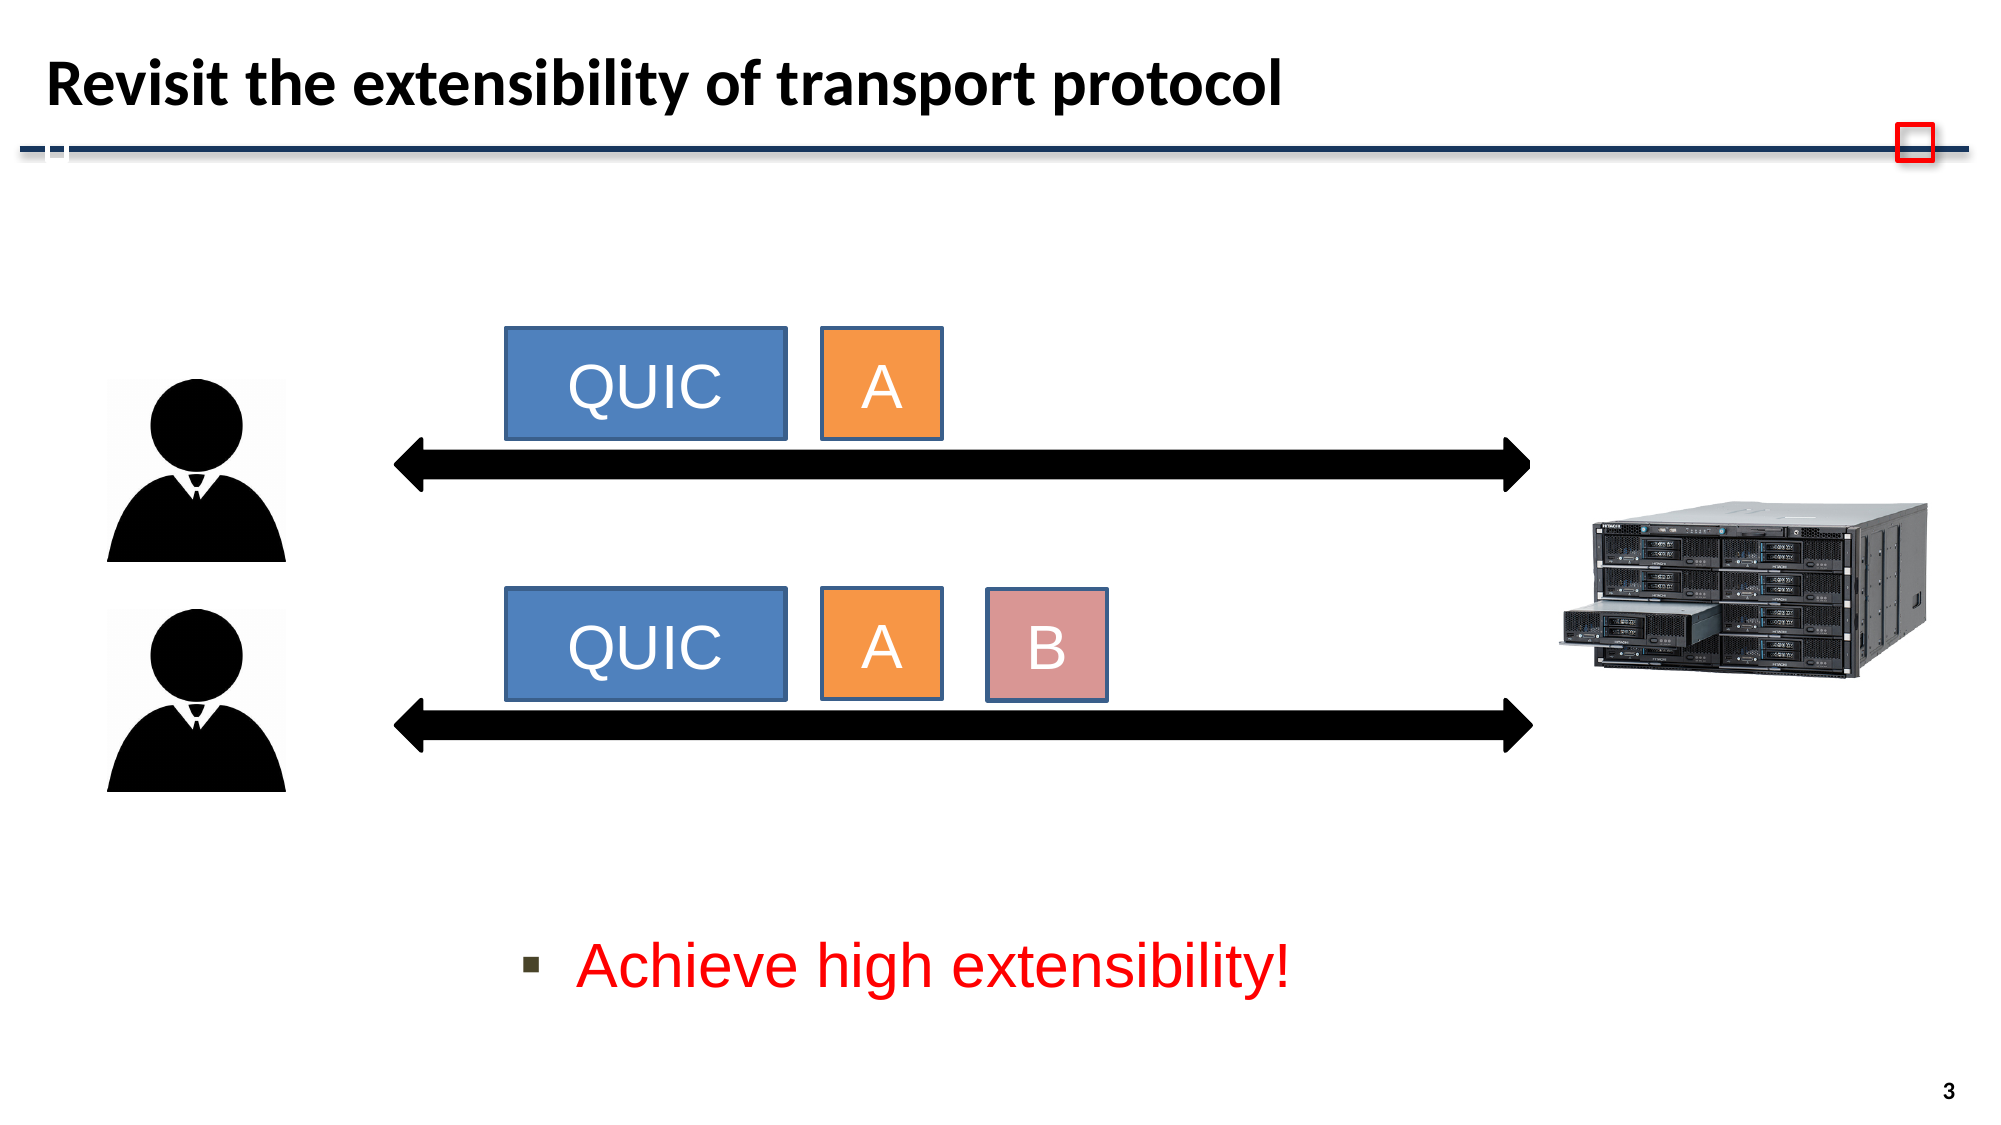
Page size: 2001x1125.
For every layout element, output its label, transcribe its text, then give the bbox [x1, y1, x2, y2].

text_box [393, 437, 1525, 493]
text_box B [985, 587, 1109, 703]
text_box Achieve high extensibility! [505, 917, 1318, 1010]
text_box A [820, 586, 944, 701]
text_box QUIC [504, 586, 788, 702]
text_box QUIC [504, 326, 788, 441]
picture [106, 609, 287, 793]
title Revisit the extensibility of transport protocol [31, 7, 1969, 151]
picture [1530, 438, 1983, 722]
slide_number 3 [1828, 1071, 1971, 1108]
picture [106, 379, 287, 563]
text_box [393, 697, 1531, 753]
text_box A [820, 326, 944, 441]
